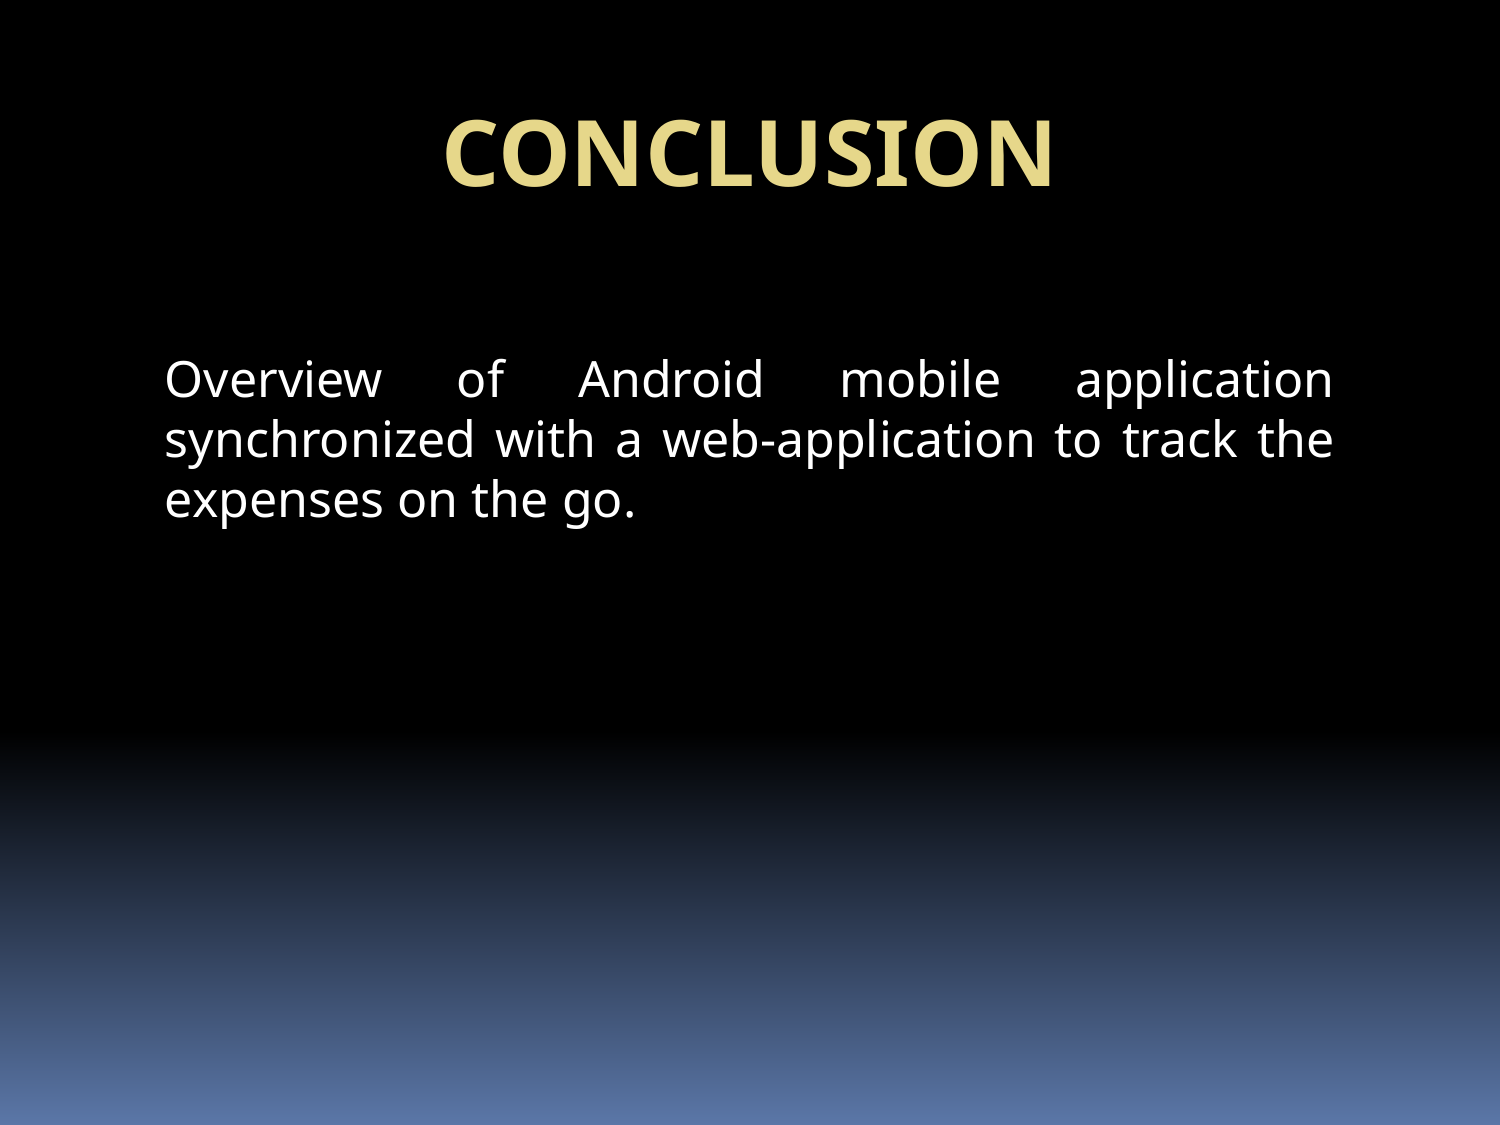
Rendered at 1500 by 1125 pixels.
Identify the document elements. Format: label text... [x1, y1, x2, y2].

text_box CONCLUSION [0, 87, 1500, 213]
text_box Overview of Android mobile application synchronized with a web-application to track the expenses on the go. [149, 340, 1350, 536]
